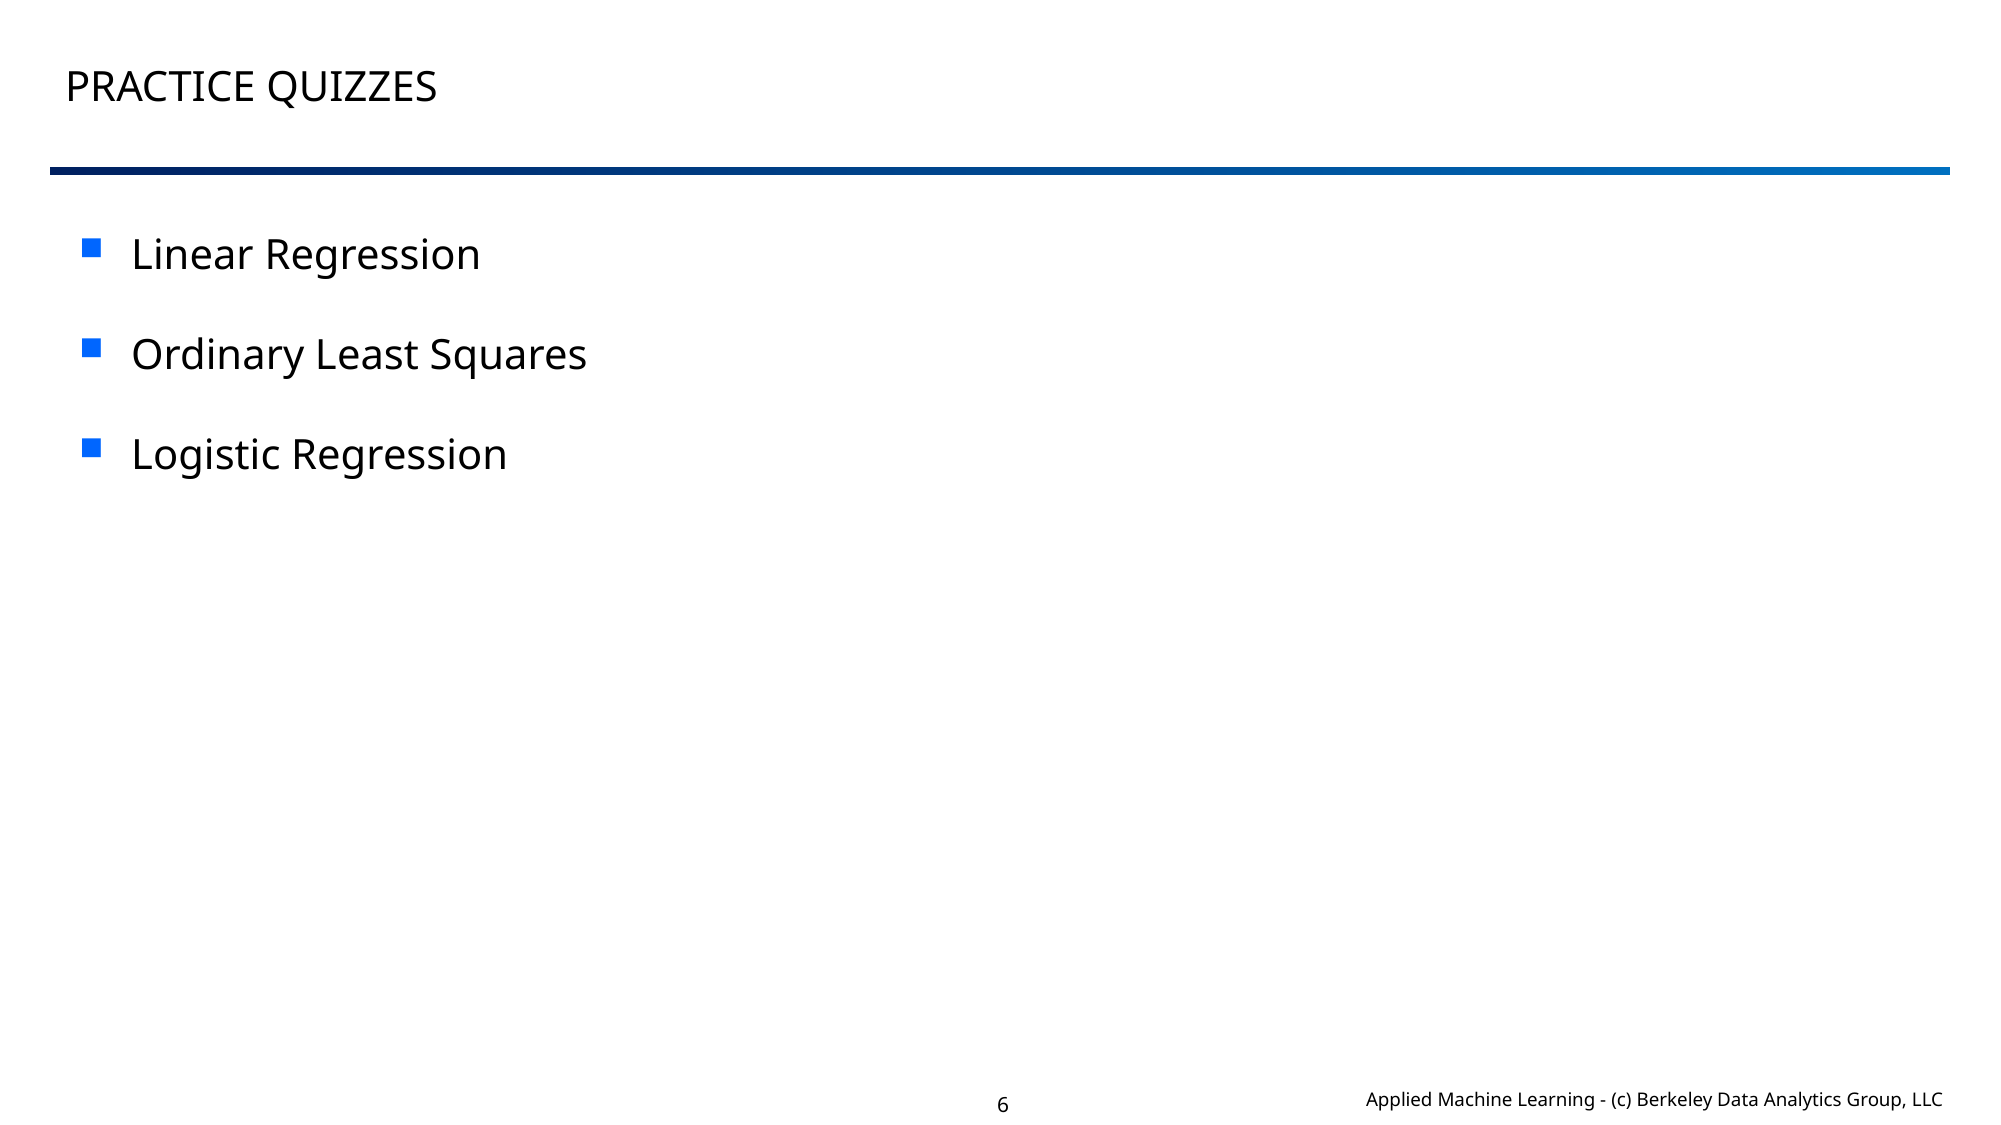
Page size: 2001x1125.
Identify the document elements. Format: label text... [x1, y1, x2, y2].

list Linear Regression Ordinary Least Squares Logistic Regression [50, 212, 1950, 1050]
footer Applied Machine Learning - (c) Berkeley Data Analytics Group, LLC [1100, 1080, 1950, 1125]
slide_number 6 [922, 1080, 1084, 1125]
title Practice Quizzes [50, 12, 1950, 158]
